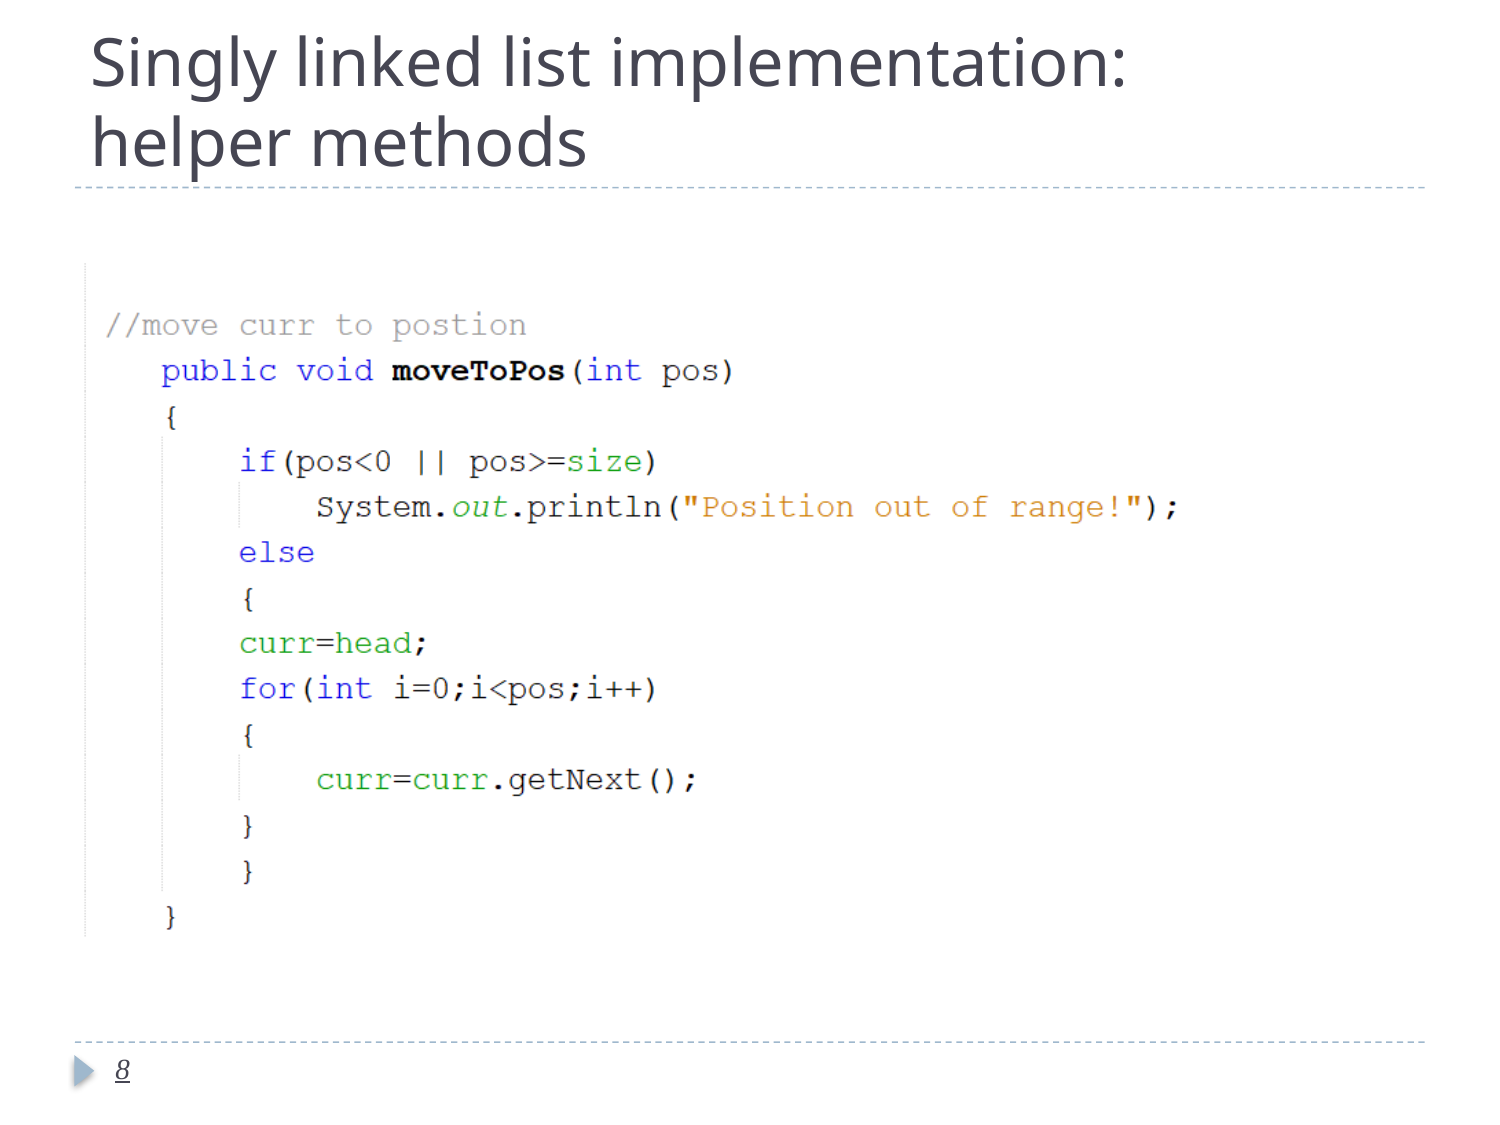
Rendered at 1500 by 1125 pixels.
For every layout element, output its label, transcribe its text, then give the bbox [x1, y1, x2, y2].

slide_number 8 [100, 1042, 426, 1103]
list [74, 262, 1426, 948]
title Singly linked list implementation: helper methods [75, 24, 1425, 188]
